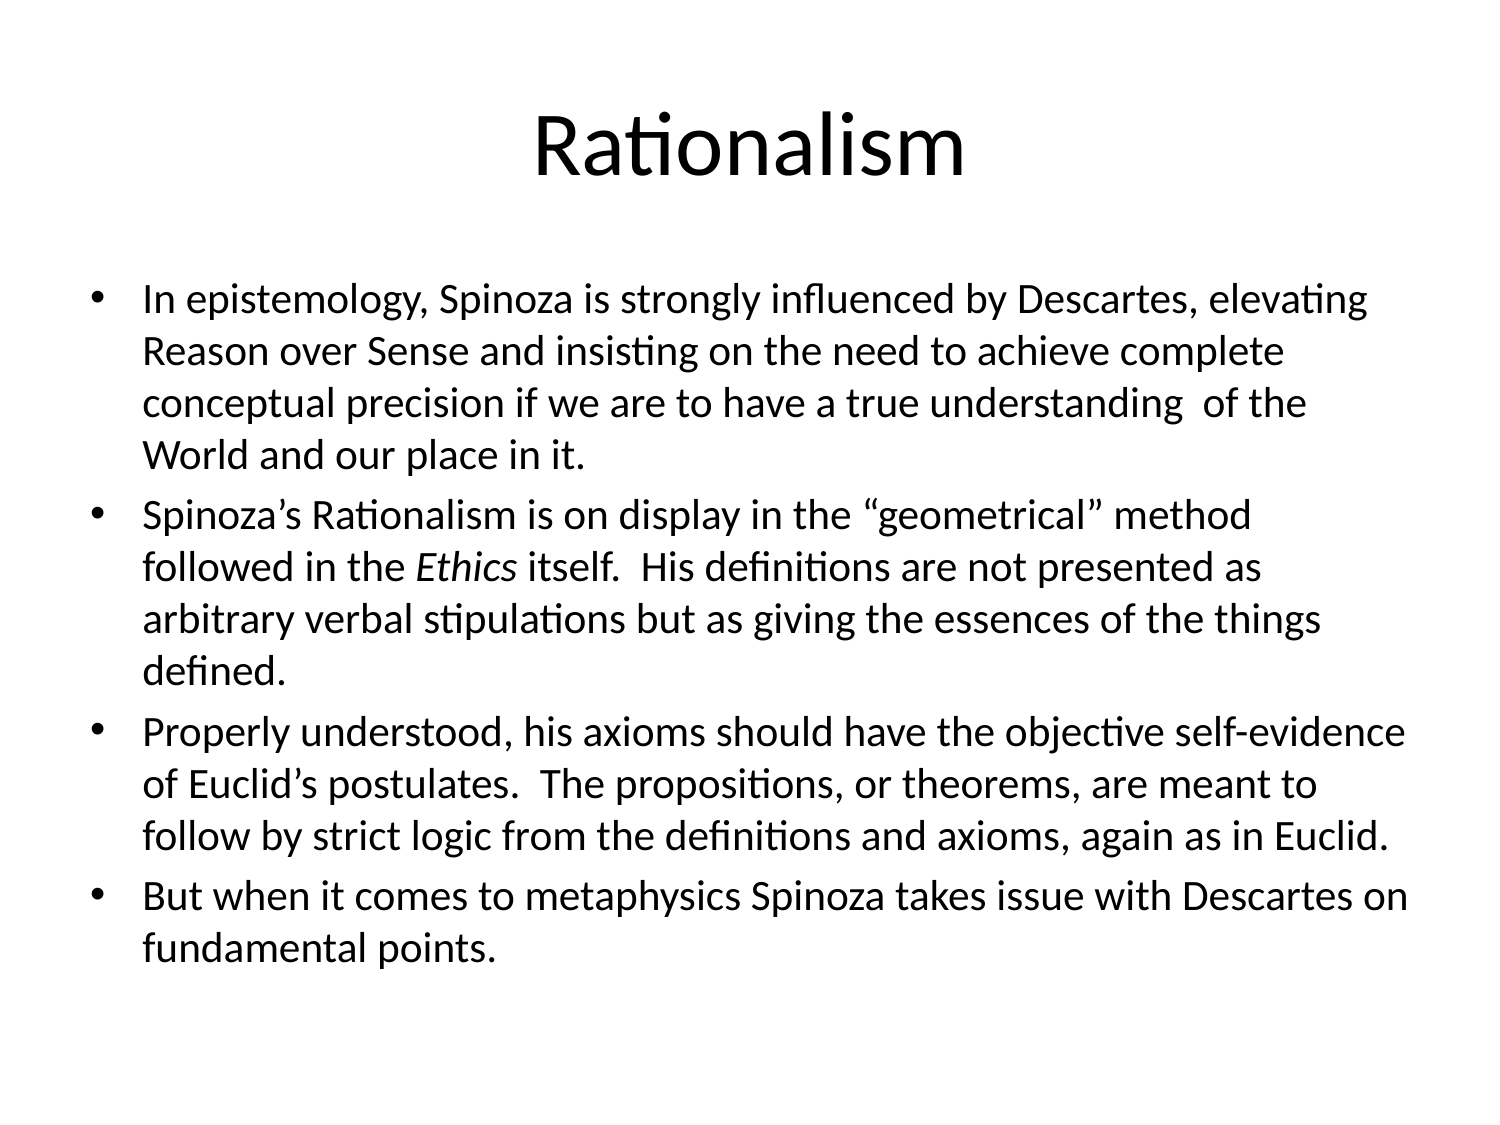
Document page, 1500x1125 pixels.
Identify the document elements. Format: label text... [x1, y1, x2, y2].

title Rationalism [75, 45, 1425, 233]
list In epistemology, Spinoza is strongly influenced by Descartes, elevating Reason over Sense and insisting on the need to achieve complete conceptual precision if we are to have a true understanding of the World and our place in it. Spinoza’s Rationalism is on display in the “geometrical” method followed in the Ethics itself. His definitions are not presented as arbitrary verbal stipulations but as giving the essences of the things defined. Properly understood, his axioms should have the objective self-evidence of Euclid’s postulates. The propositions, or theorems, are meant to follow by strict logic from the definitions and axioms, again as in Euclid. But when it comes to metaphysics Spinoza takes issue with Descartes on fundamental points. [75, 262, 1425, 1005]
